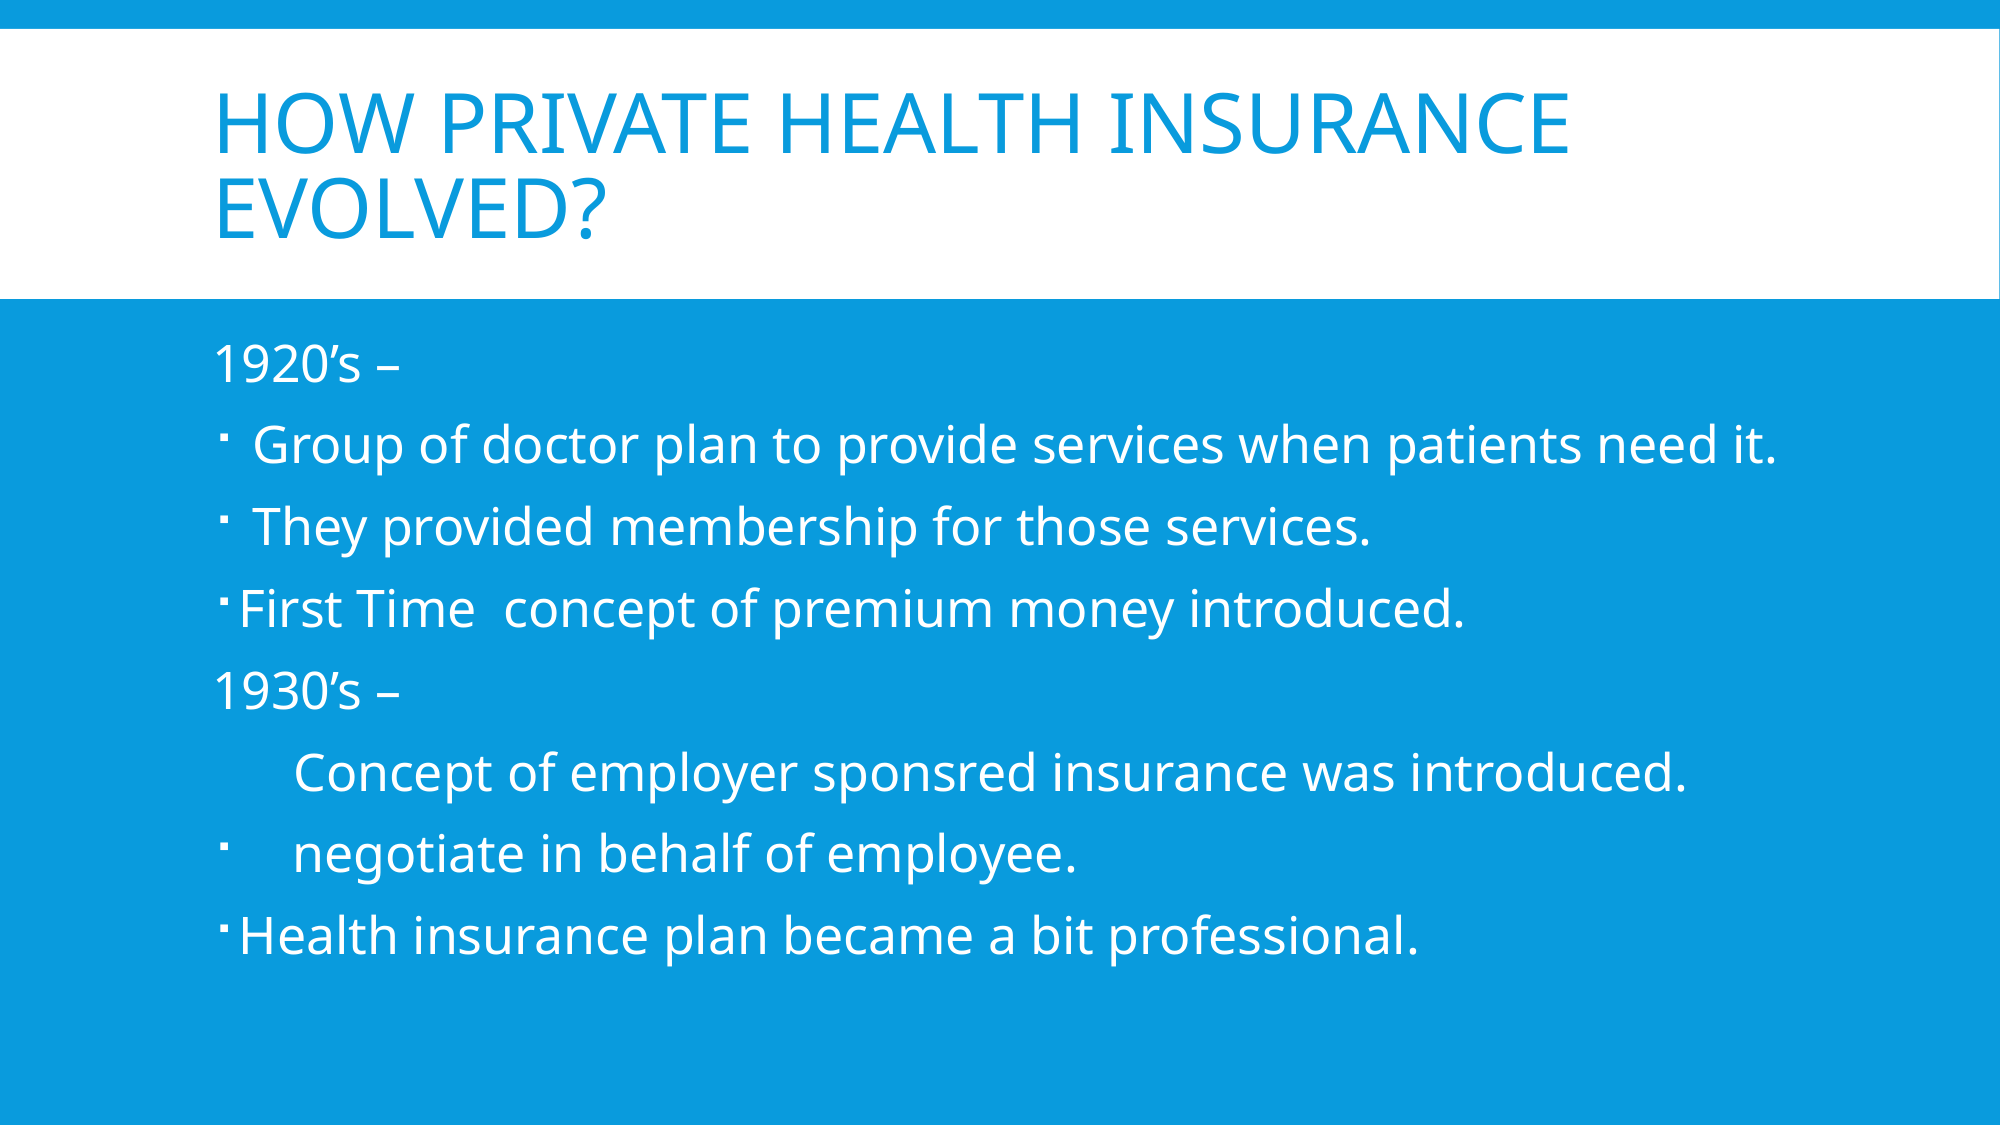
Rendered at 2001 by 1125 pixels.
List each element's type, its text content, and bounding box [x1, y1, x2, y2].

title How Private Health Insurance Evolved? [197, 46, 1803, 295]
list 1920’s – Group of doctor plan to provide services when patients need it. They provided membership for those services. First Time concept of premium money introduced. 1930’s – Concept of employer sponsred insurance was introduced. negotiate in behalf of employee. Health insurance plan became a bit professional. [197, 329, 1803, 1020]
